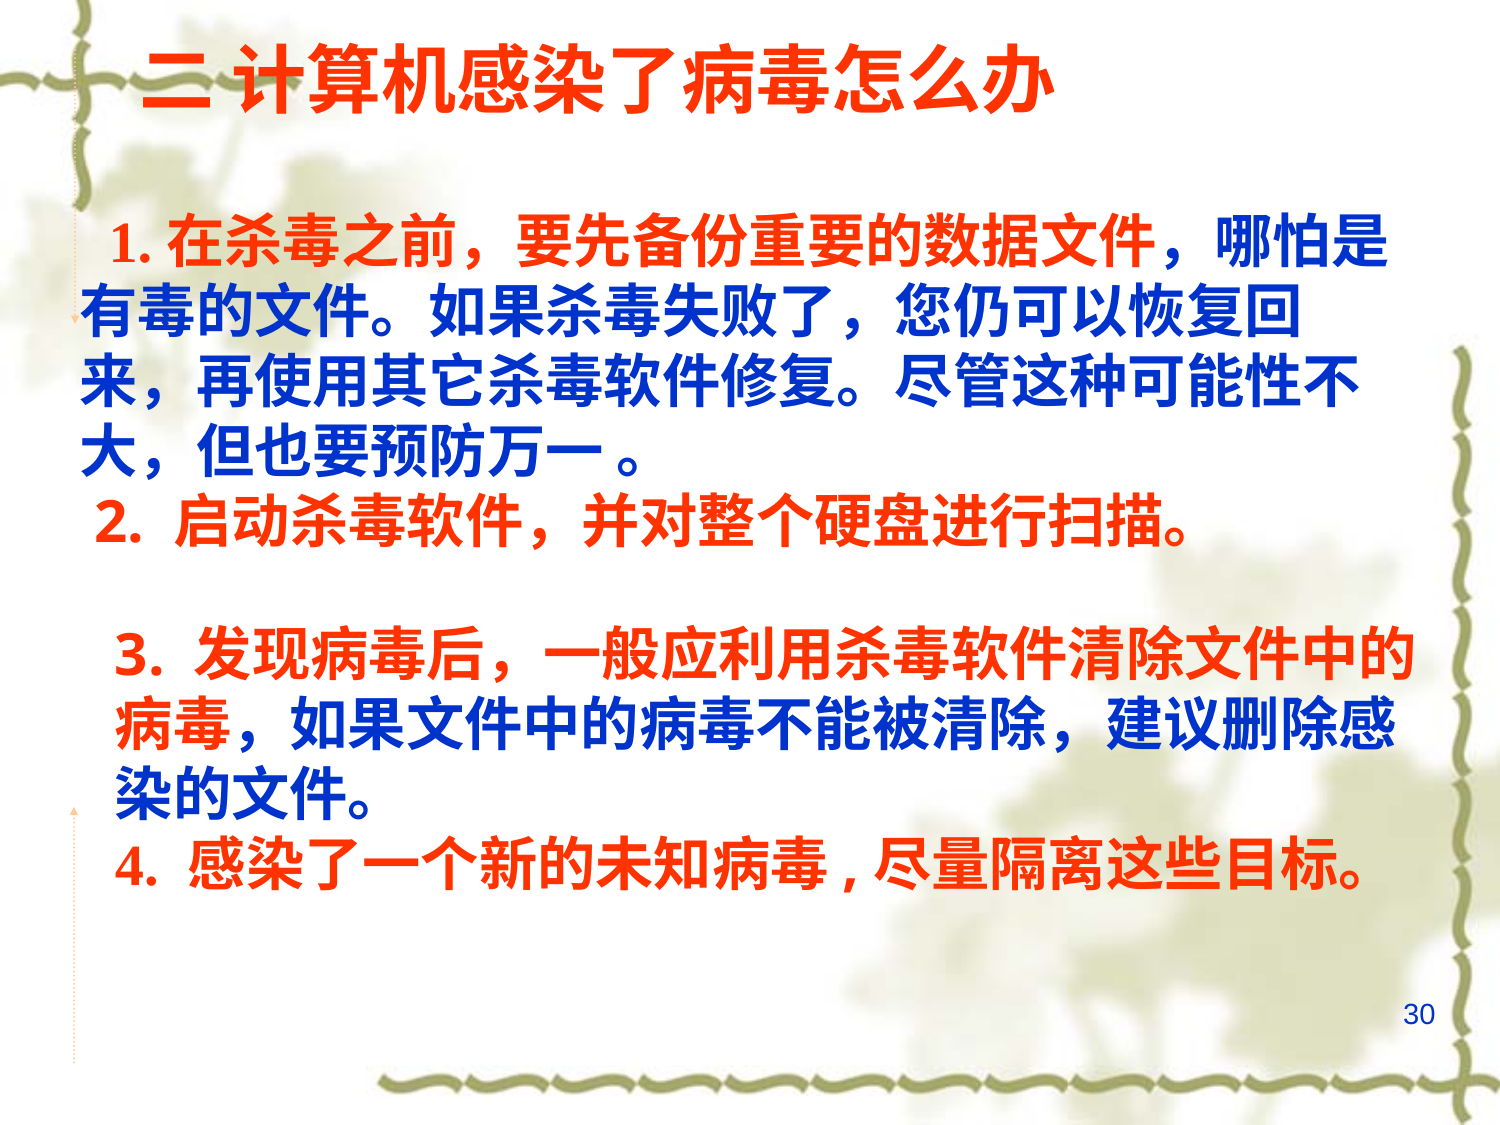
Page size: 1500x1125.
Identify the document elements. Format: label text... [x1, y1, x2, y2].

text_box 3. 发现病毒后，一般应利用杀毒软件清除文件中的病毒，如果文件中的病毒不能被清除，建议删除感染的文件。 4. 感染了一个新的未知病毒,尽量隔离这些目标。 [100, 609, 1468, 905]
slide_number 30 [1074, 987, 1451, 1066]
text_box 二 计算机感染了病毒怎么办 [124, 25, 1072, 131]
text_box 1.在杀毒之前，要先备份重要的数据文件，哪怕是有毒的文件。如果杀毒失败了，您仍可以恢复回来，再使用其它杀毒软件修复。尽管这种可能性不大，但也要预防万一 。 2. 启动杀毒软件，并对整个硬盘进行扫描。 [64, 196, 1415, 561]
picture [0, 0, 1500, 1125]
